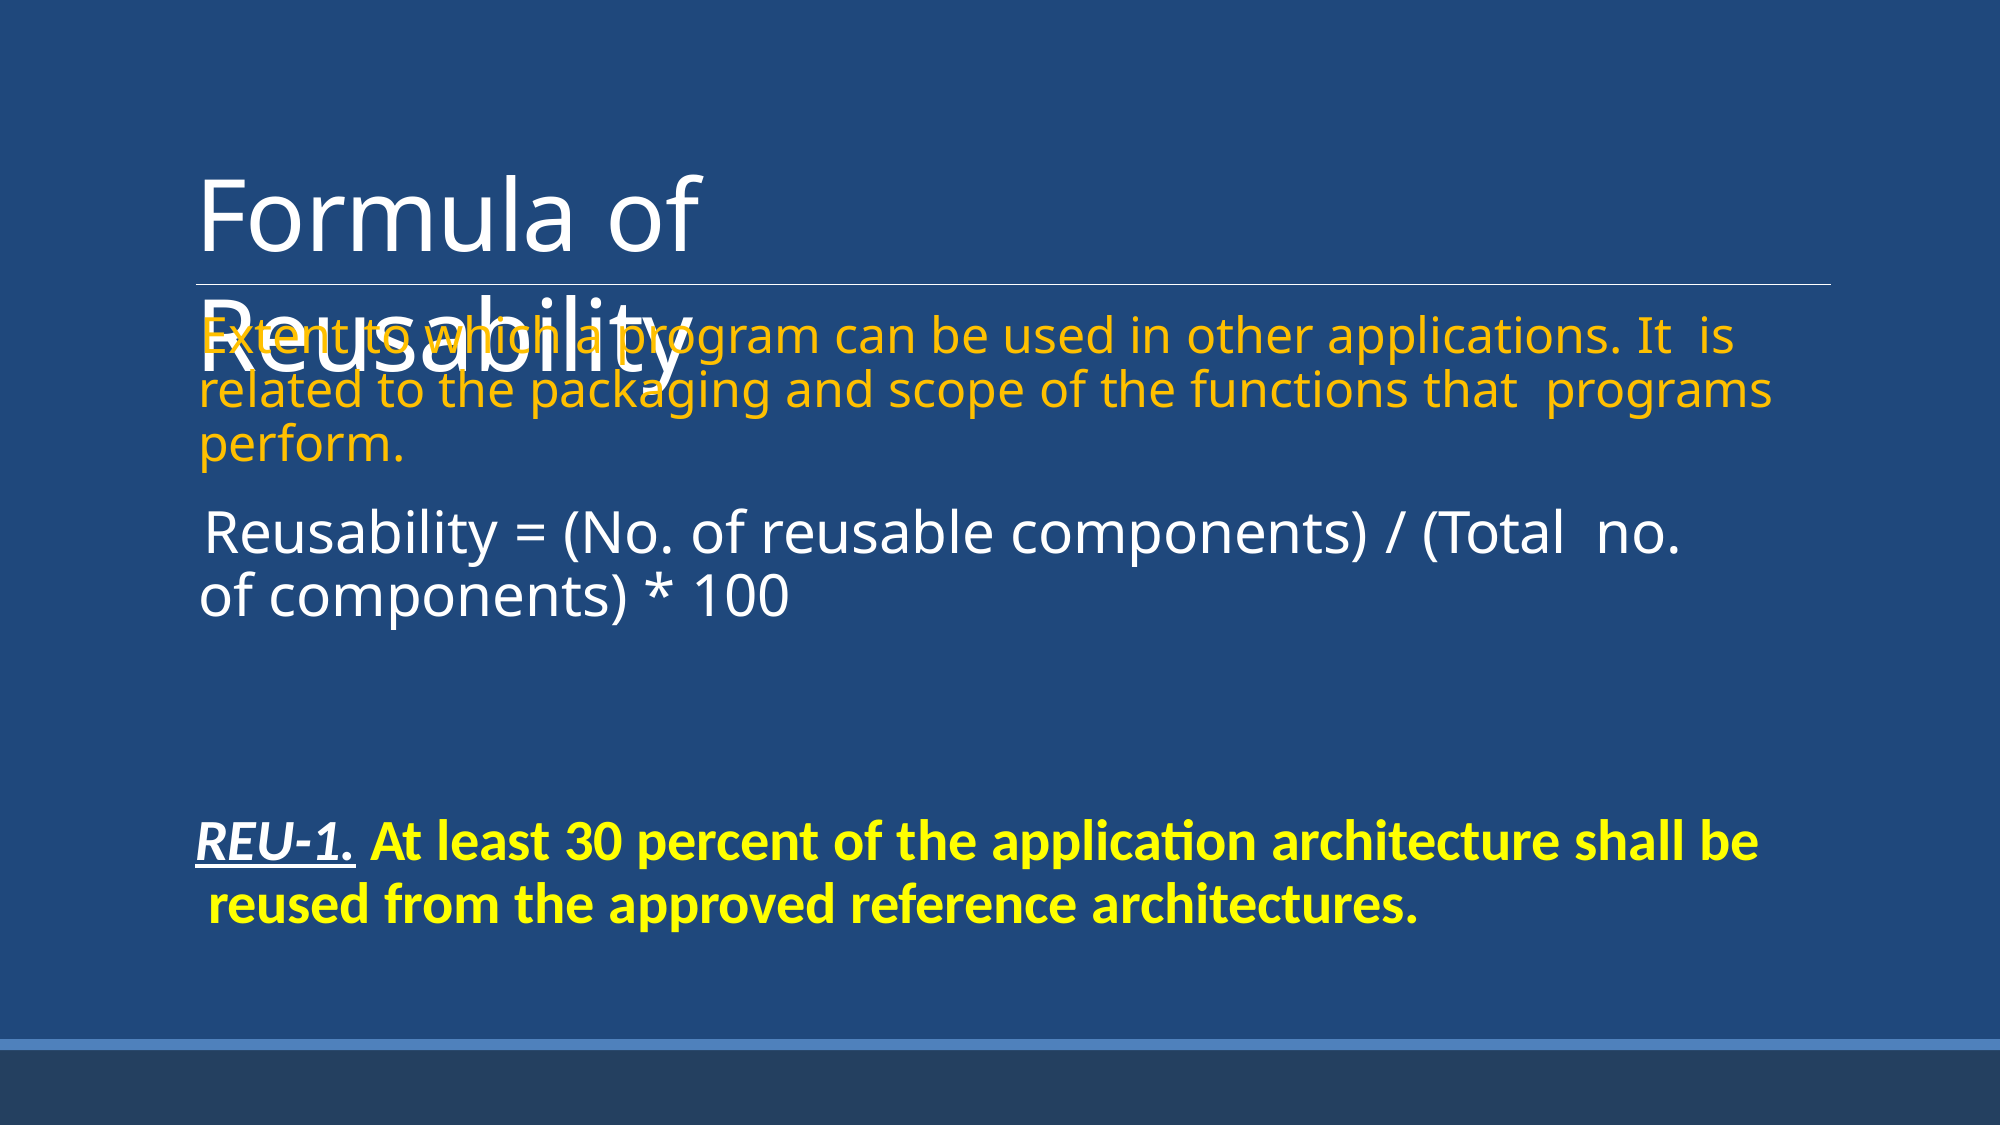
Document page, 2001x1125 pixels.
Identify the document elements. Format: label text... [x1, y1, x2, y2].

list Extent to which a program can be used in other applications. It is related to the packaging and scope of the functions that programs perform. Reusability = (No. of reusable components) / (Total no. of components) * 100 [198, 288, 1802, 948]
title Formula of Reusability [192, 148, 1069, 392]
text_box REU-1. At least 30 percent of the application architecture shall be reused from the approved reference architectures. [192, 799, 1774, 935]
